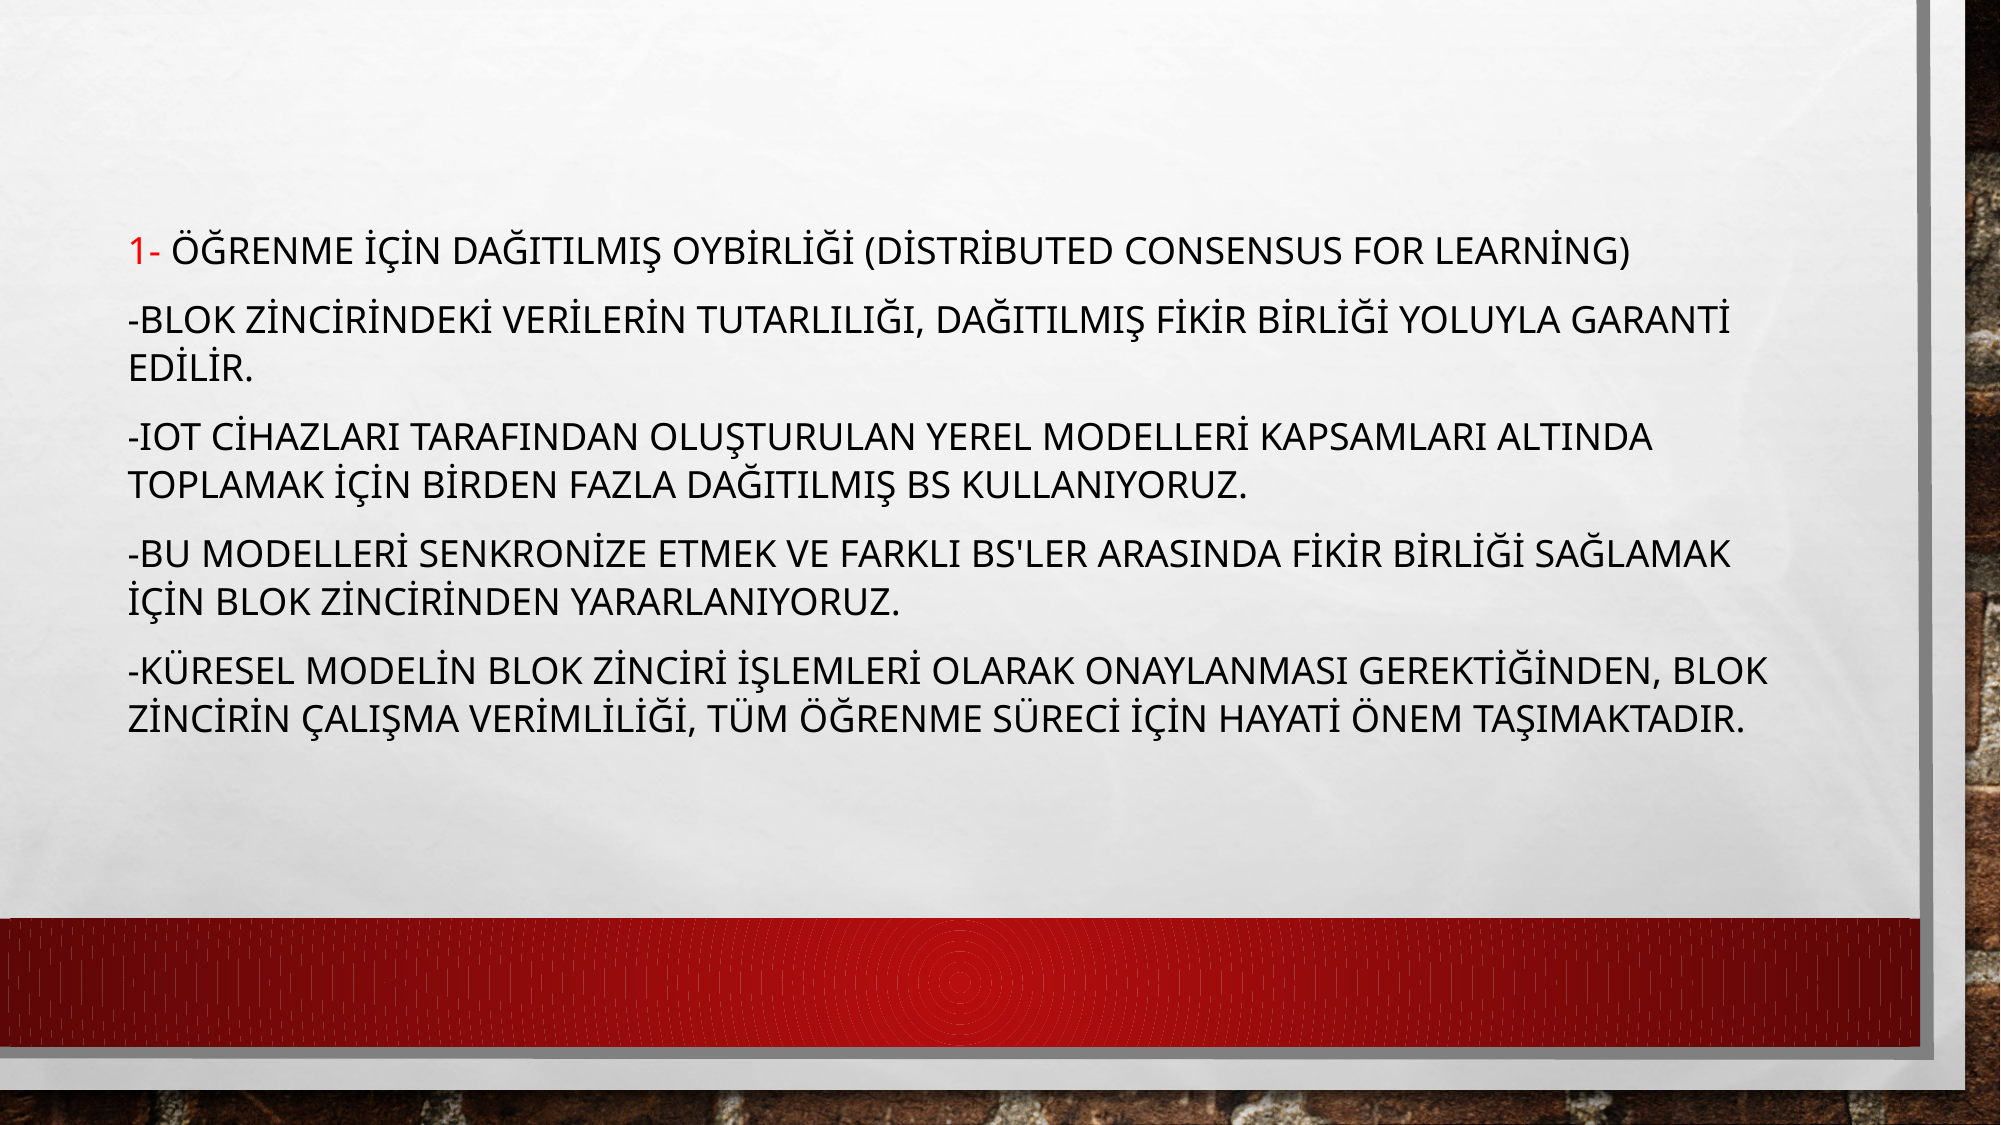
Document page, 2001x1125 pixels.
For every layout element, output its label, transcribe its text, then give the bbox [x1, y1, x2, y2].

list 1- Öğrenme için Dağıtılmış oybirliği (Distributed Consensus for Learning) -blok zincirindeki verilerin tutarlılığı, dağıtılmış fikir birliği yoluyla garanti edilir. -IoT cihazları tarafından oluşturulan yerel modelleri kapsamları altında toplamak için birden fazla dağıtılmış BS kullanıyoruz. -Bu modelleri senkronize etmek ve farklı BS'ler arasında fikir birliği sağlamak için blok zincirinden yararlanıyoruz. -Küresel modelin blok zinciri işlemleri olarak onaylanması gerektiğinden, blok zincirin çalışma verimliliği, tüm öğrenme süreci için hayati önem taşımaktadır. [112, 82, 1818, 882]
picture [0, 0, 2000, 1125]
